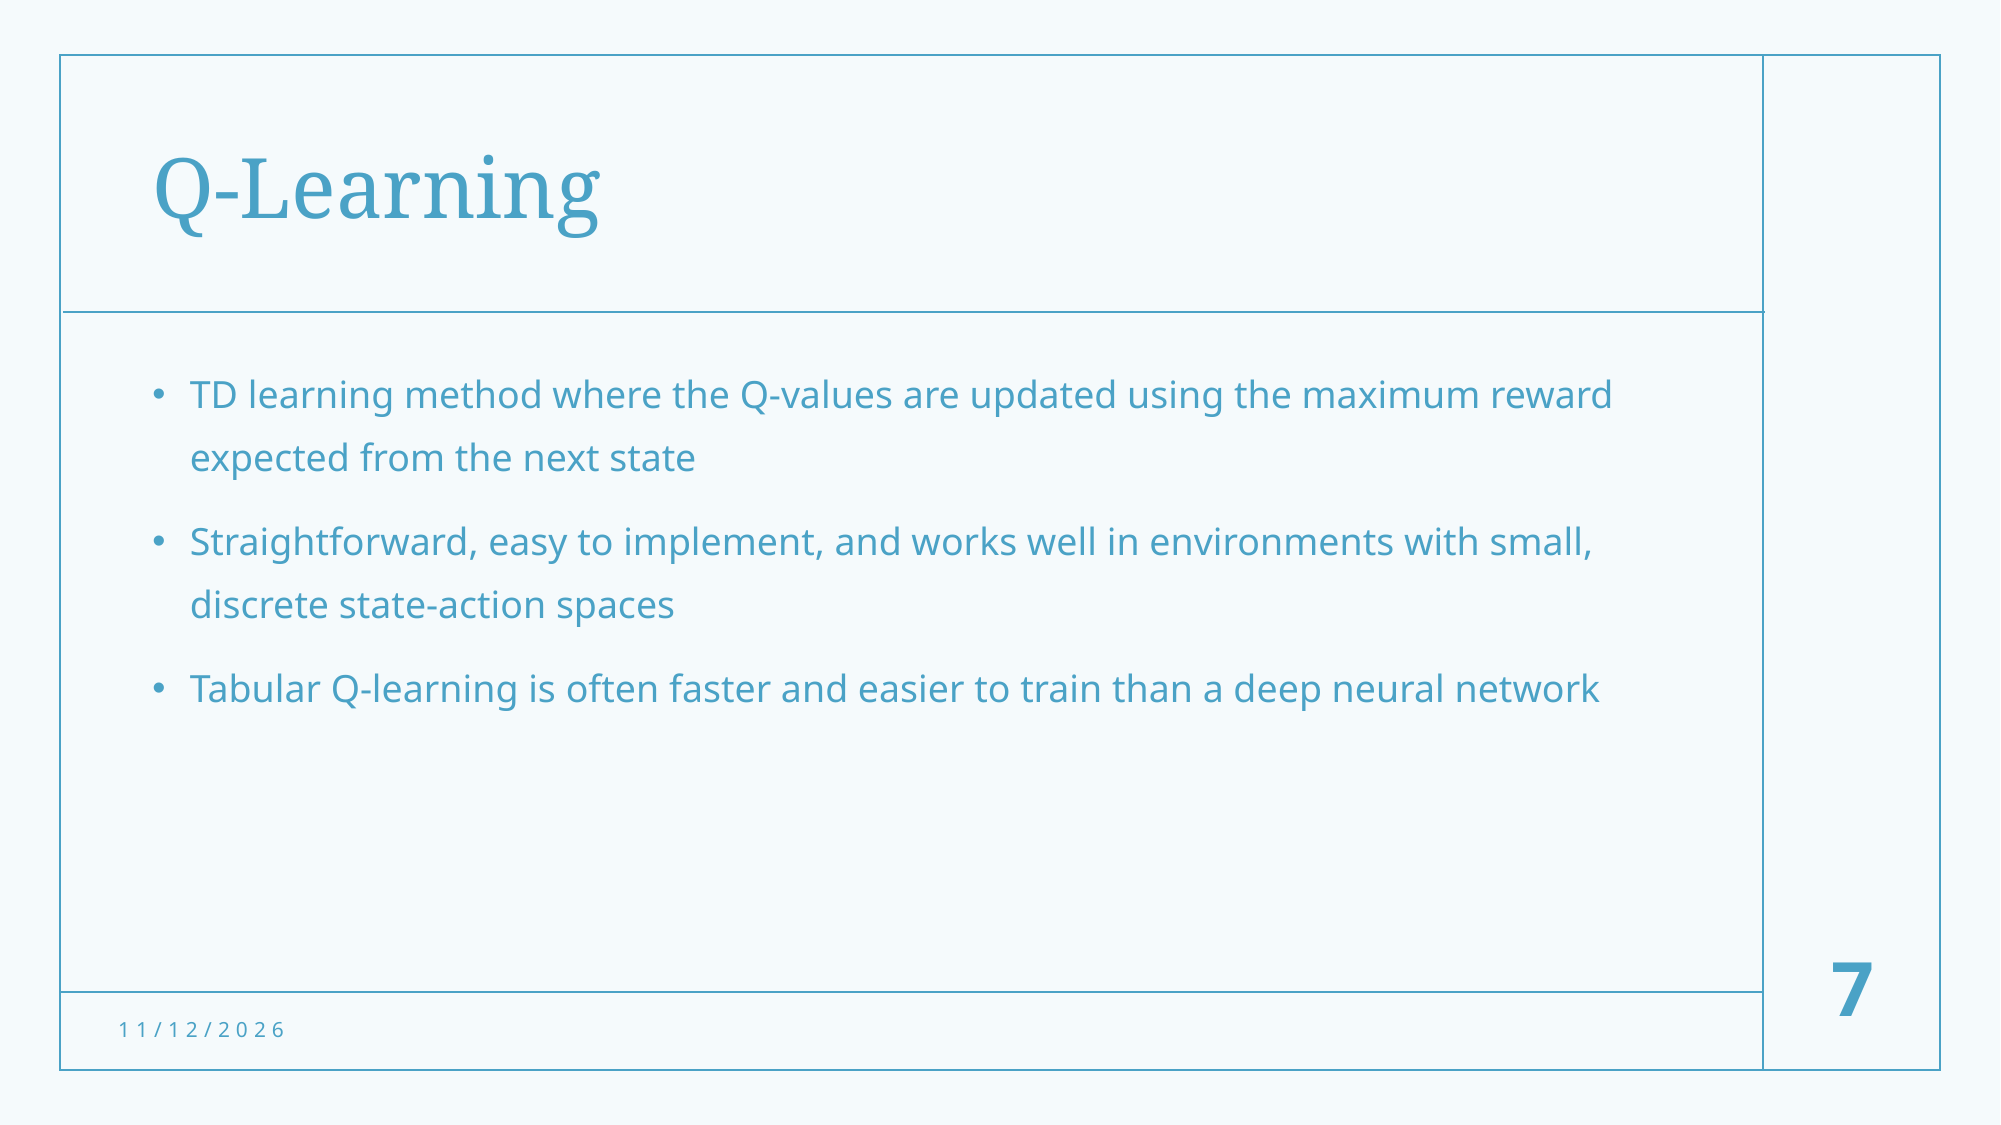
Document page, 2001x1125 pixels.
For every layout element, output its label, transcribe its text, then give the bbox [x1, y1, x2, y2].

slide_number 7 [1775, 930, 1932, 1055]
list TD learning method where the Q-values are updated using the maximum reward expected from the next state Straightforward, easy to implement, and works well in environments with small, discrete state-action spaces Tabular Q-learning is often faster and easier to train than a deep neural network [137, 345, 1701, 944]
title Q-Learning [137, 89, 1701, 294]
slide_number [103, 1007, 621, 1055]
